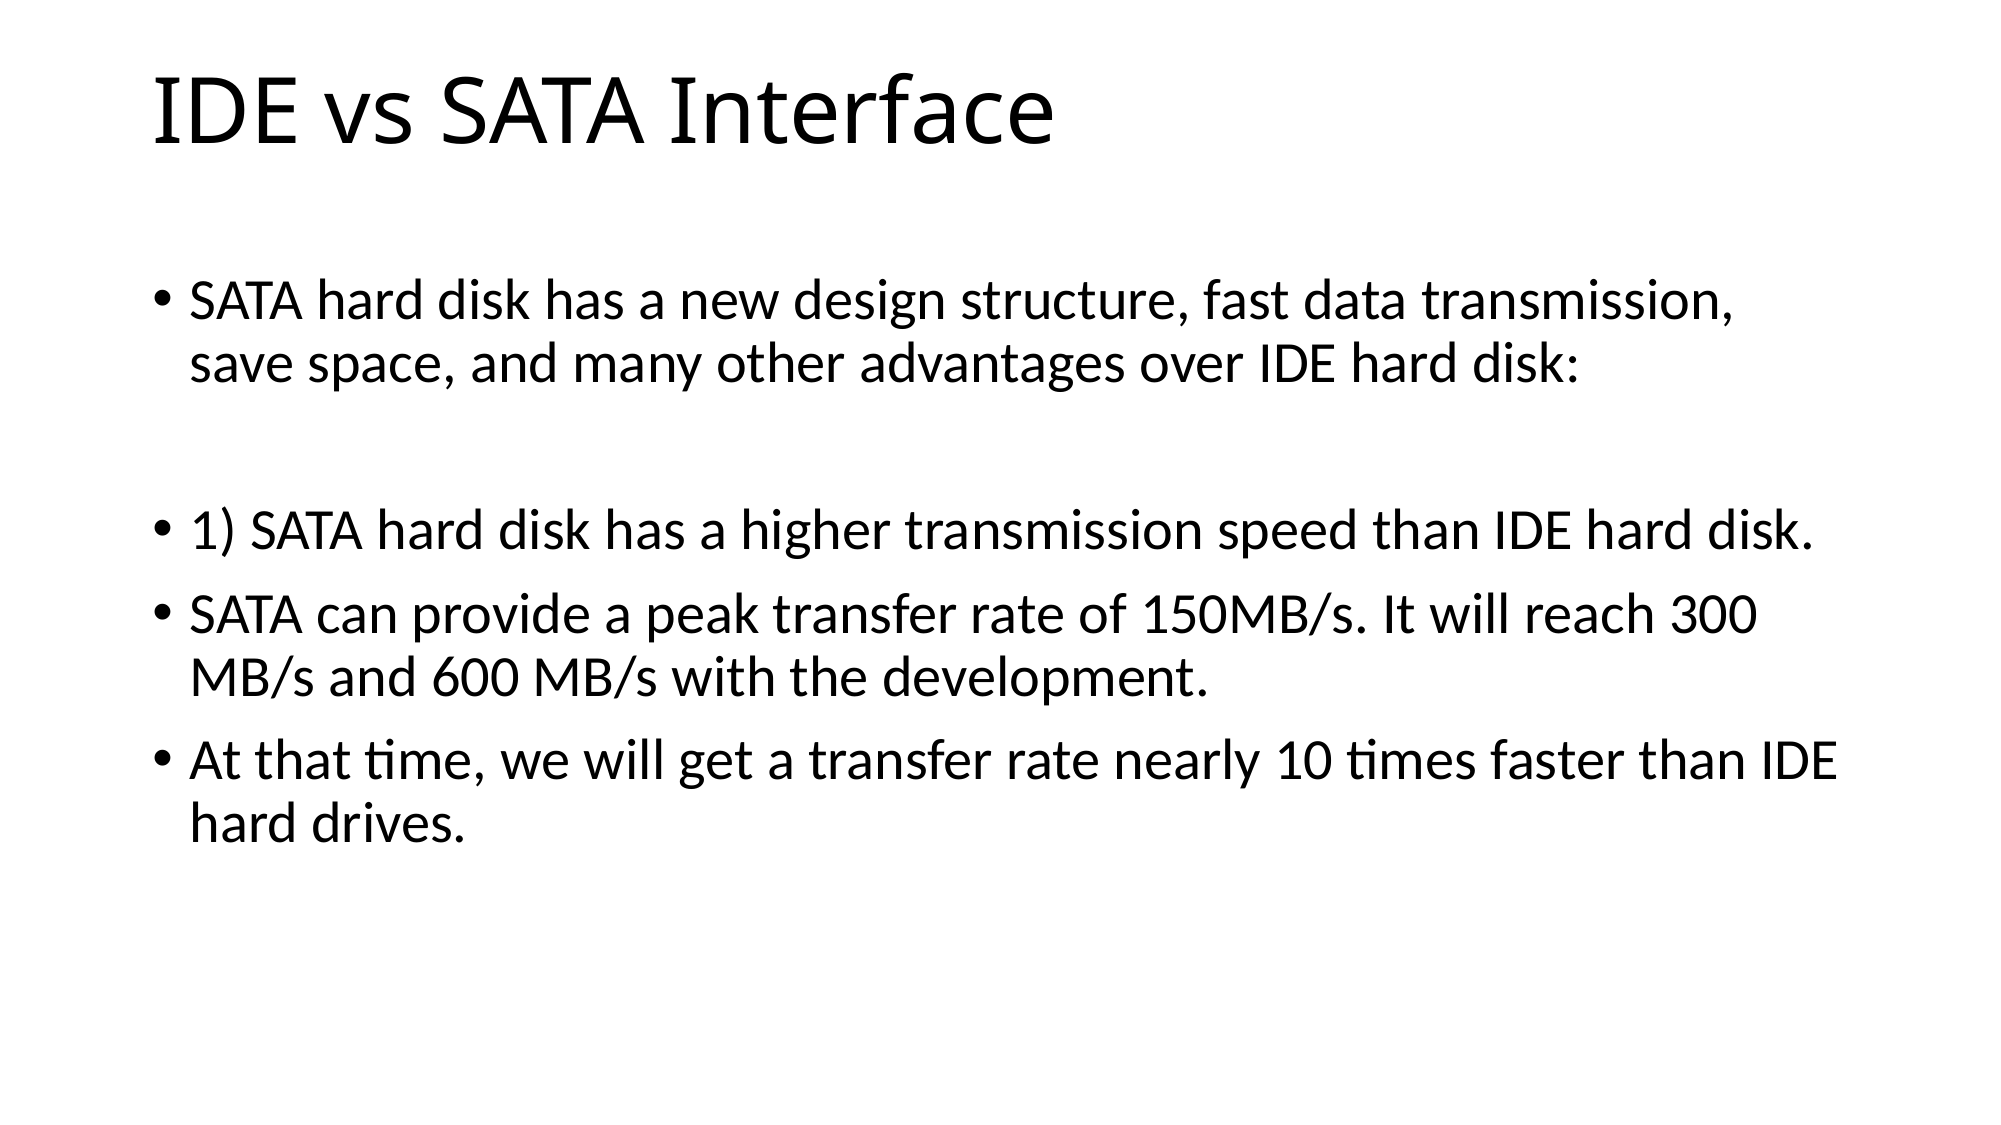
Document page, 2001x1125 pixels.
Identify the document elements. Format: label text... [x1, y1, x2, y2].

title IDE vs SATA Interface [137, 59, 1863, 261]
list SATA hard disk has a new design structure, fast data transmission, save space, and many other advantages over IDE hard disk: 1) SATA hard disk has a higher transmission speed than IDE hard disk. SATA can provide a peak transfer rate of 150MB/s. It will reach 300 MB/s and 600 MB/s with the development. At that time, we will get a transfer rate nearly 10 times faster than IDE hard drives. [137, 261, 1863, 1014]
